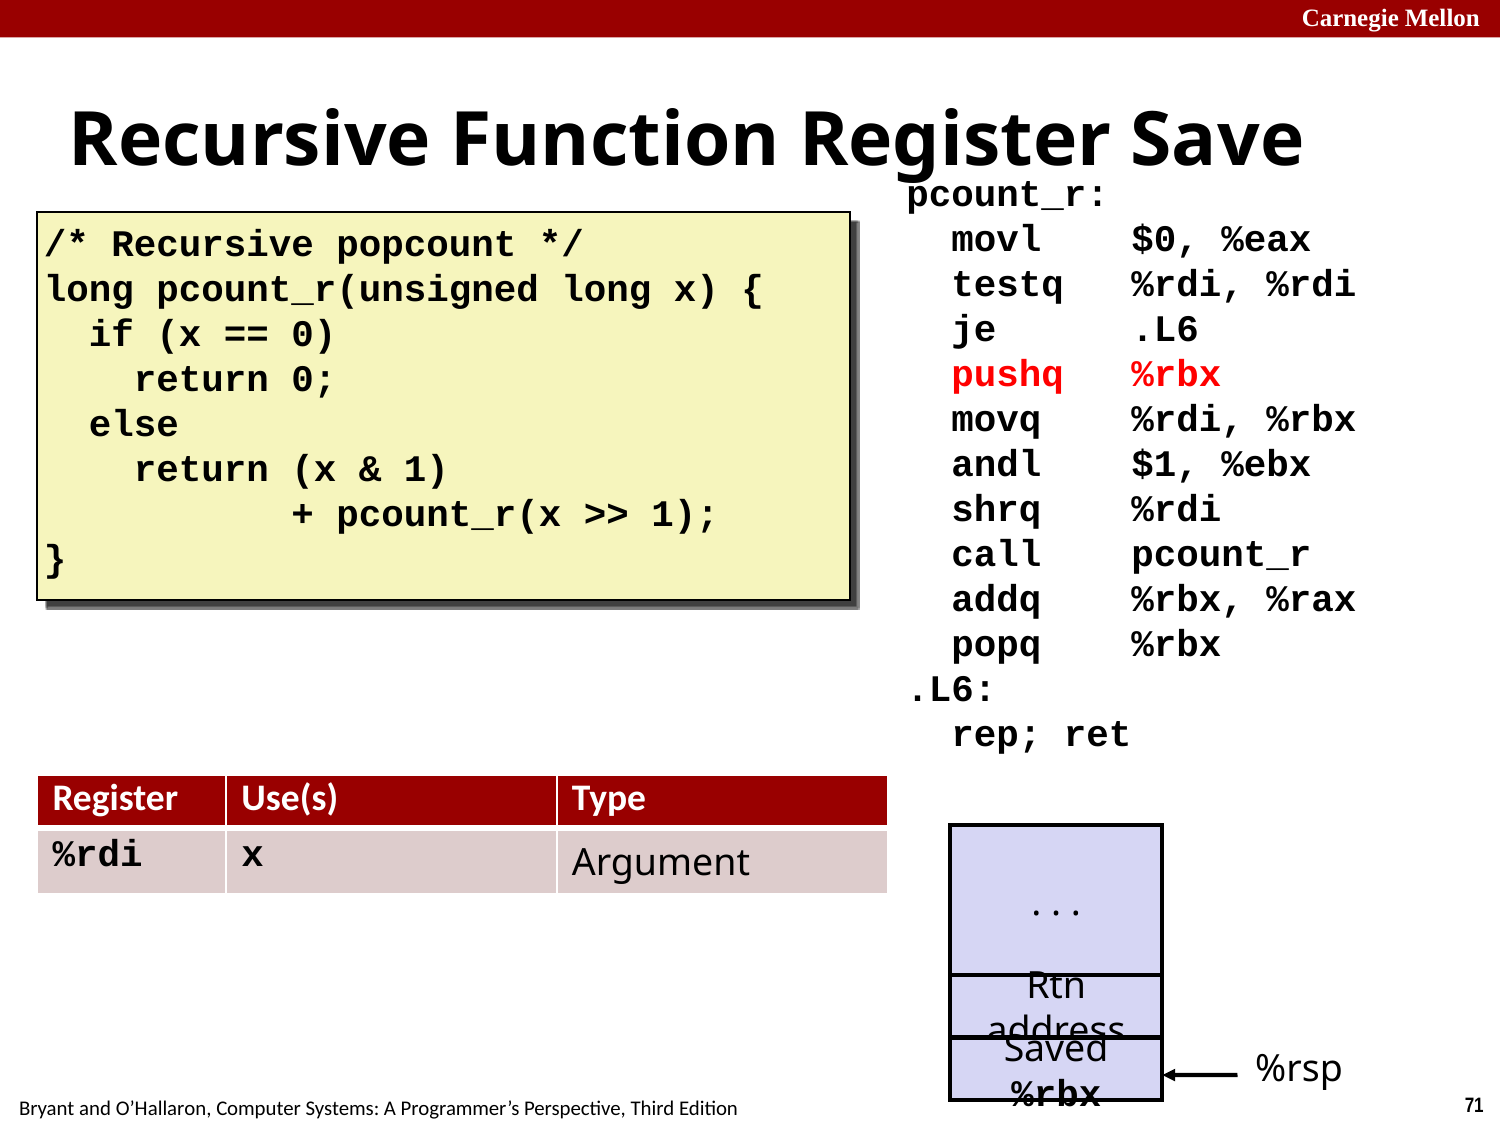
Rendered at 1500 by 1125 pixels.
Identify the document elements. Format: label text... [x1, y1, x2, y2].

text_box %rsp [1248, 1037, 1350, 1095]
table_cell %rdi [38, 831, 225, 893]
text_box pcount_r: movl $0, %eax testq %rdi, %rdi je .L6 pushq %rbx movq %rdi, %rbx andl $1, %ebx shrq %rdi call pcount_r addq %rbx, %rax popq %rbx .L6: rep; ret [899, 162, 1466, 825]
text_box Saved %rbx [949, 1037, 1163, 1100]
text_box . . . [949, 824, 1163, 974]
text_box Rtn address [949, 974, 1163, 1037]
text_box [1163, 1068, 1238, 1082]
table_header Use(s) [227, 776, 556, 825]
table_cell Argument [558, 831, 887, 893]
text_box /* Recursive popcount */ long pcount_r(unsigned long x) { if (x == 0) return 0; else return (x & 1) + pcount_r(x >> 1); } [37, 212, 850, 600]
table_header Type [558, 776, 887, 825]
table_cell x [227, 831, 556, 893]
title Recursive Function Register Save [62, 41, 1438, 230]
table_header Register [38, 776, 225, 825]
